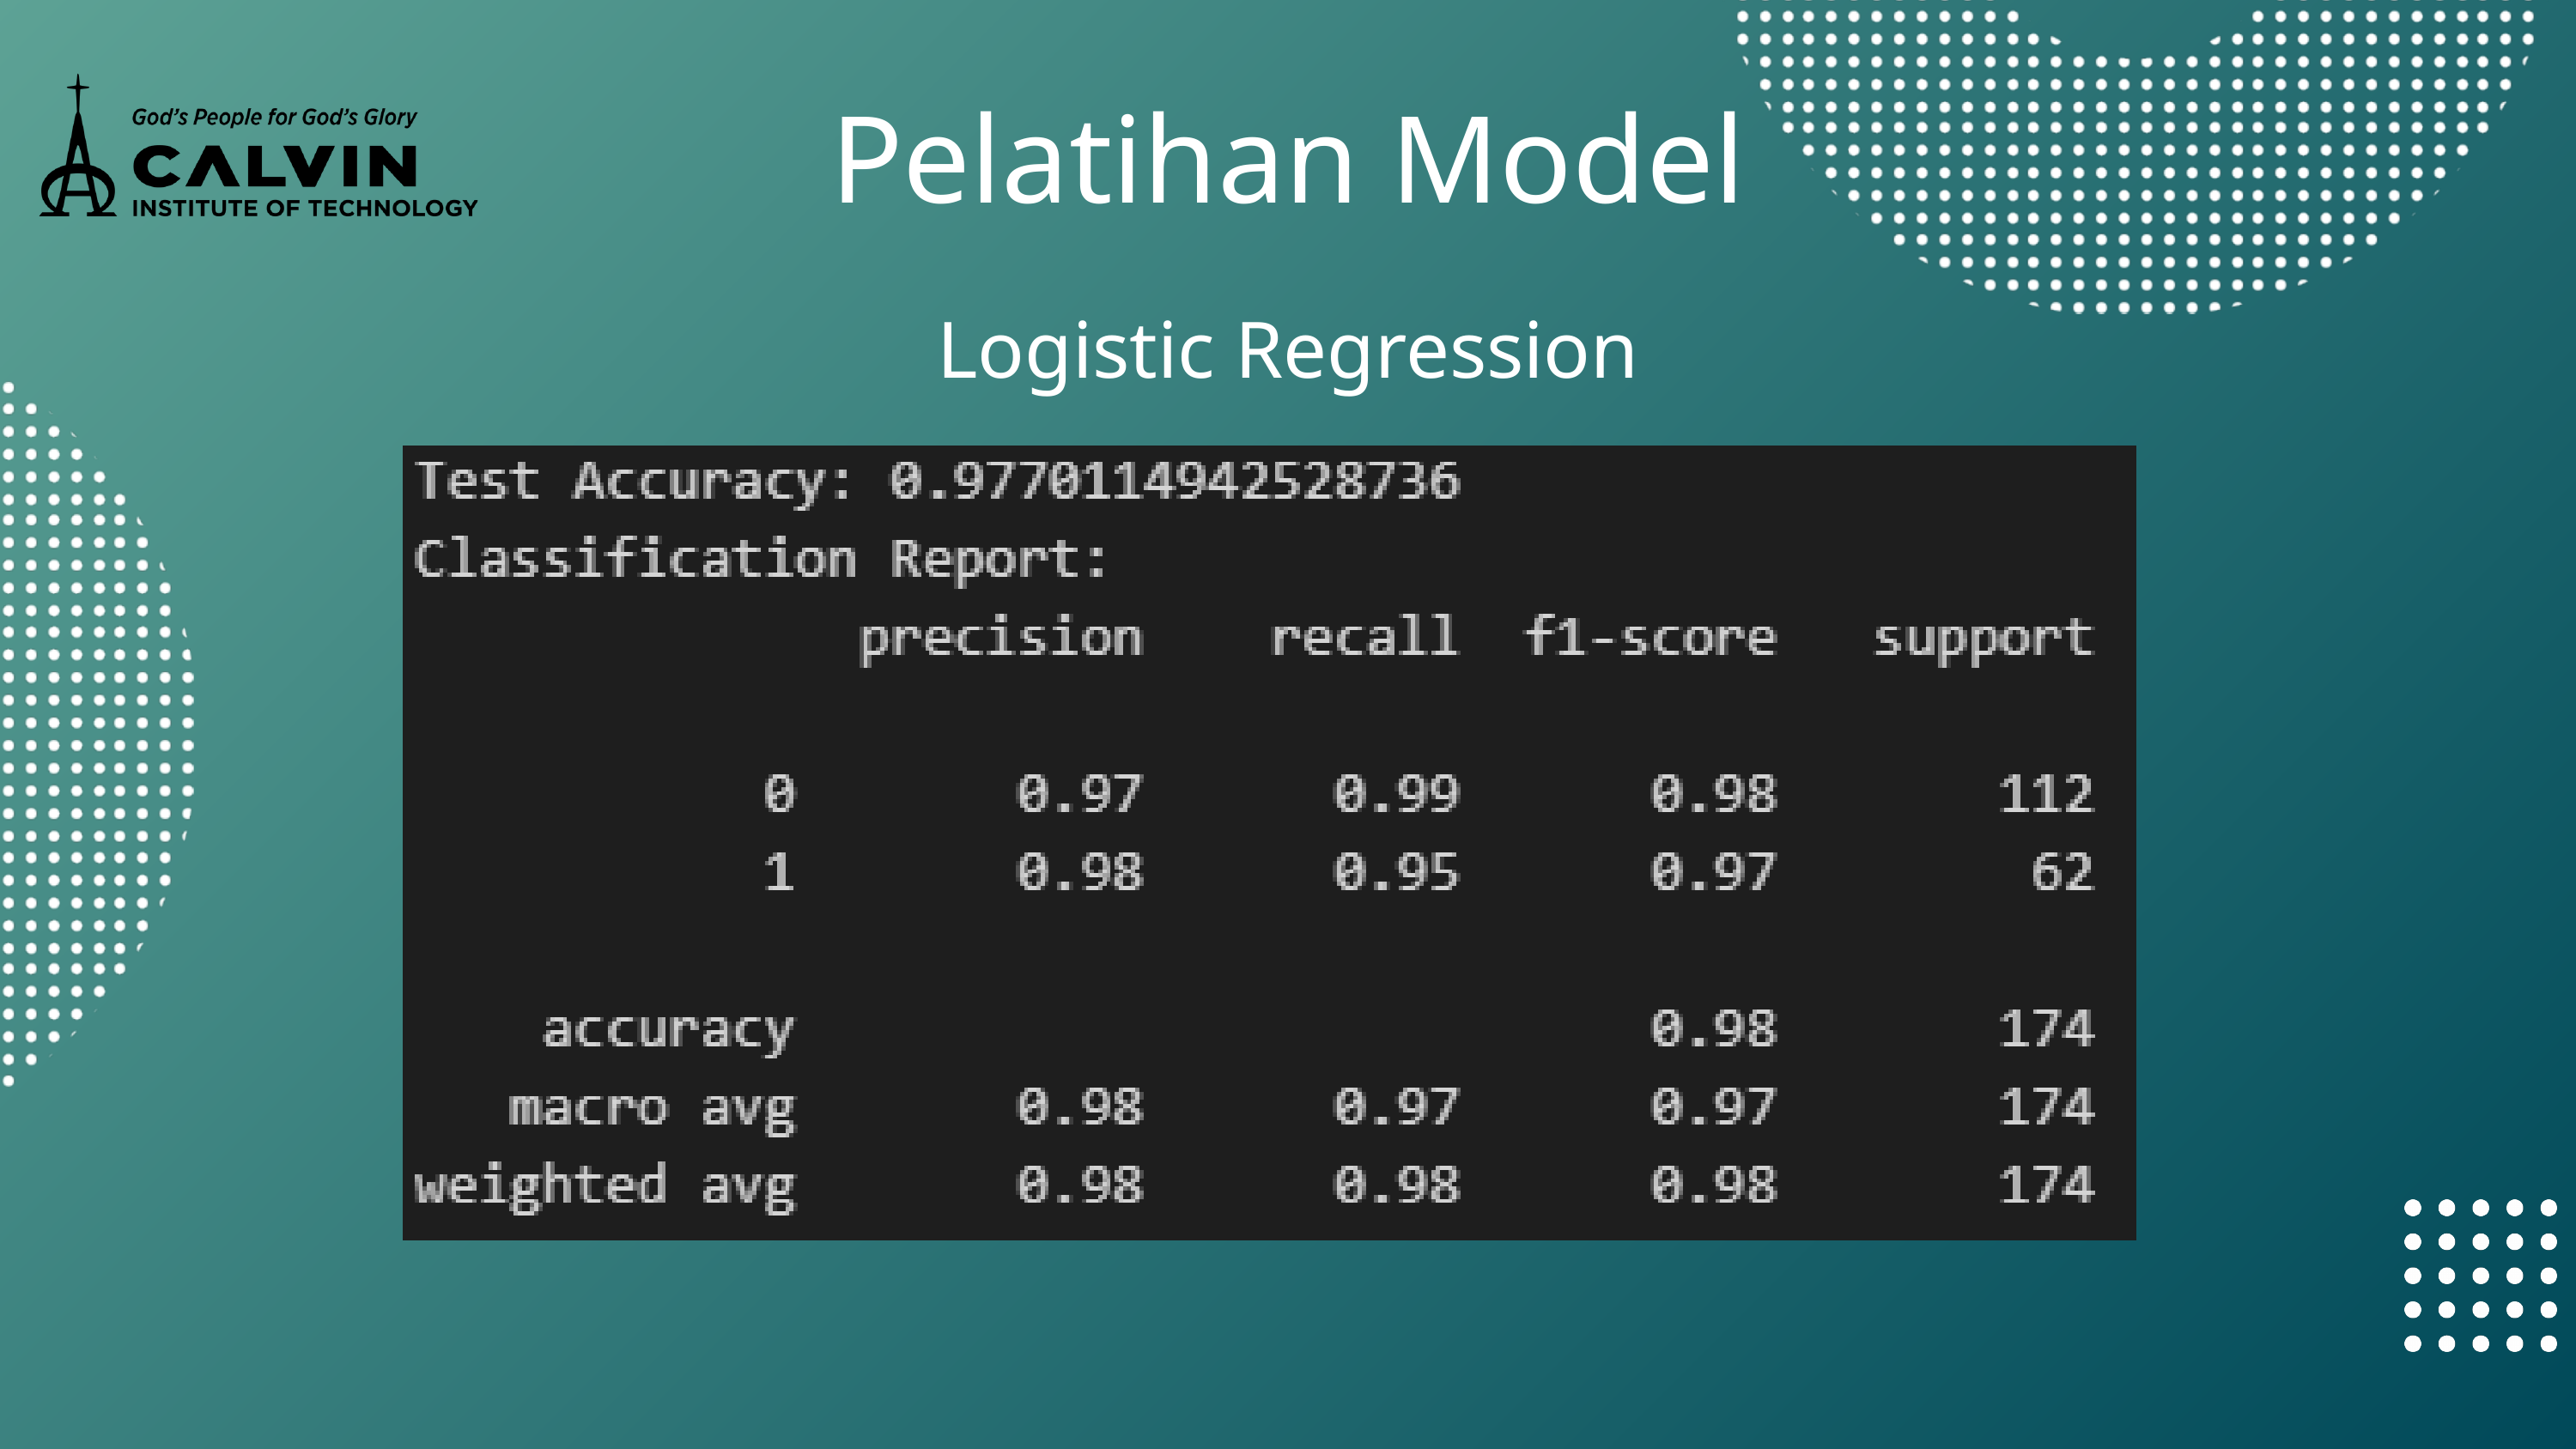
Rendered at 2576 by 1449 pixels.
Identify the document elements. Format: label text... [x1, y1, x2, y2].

text_box Logistic Regression [512, 284, 2064, 394]
text_box [0, 314, 194, 1155]
text_box [2404, 1199, 2557, 1353]
text_box [39, 73, 478, 217]
text_box [1715, 0, 2557, 314]
text_box [403, 446, 2136, 1241]
text_box Pelatihan Model [744, 82, 1715, 227]
